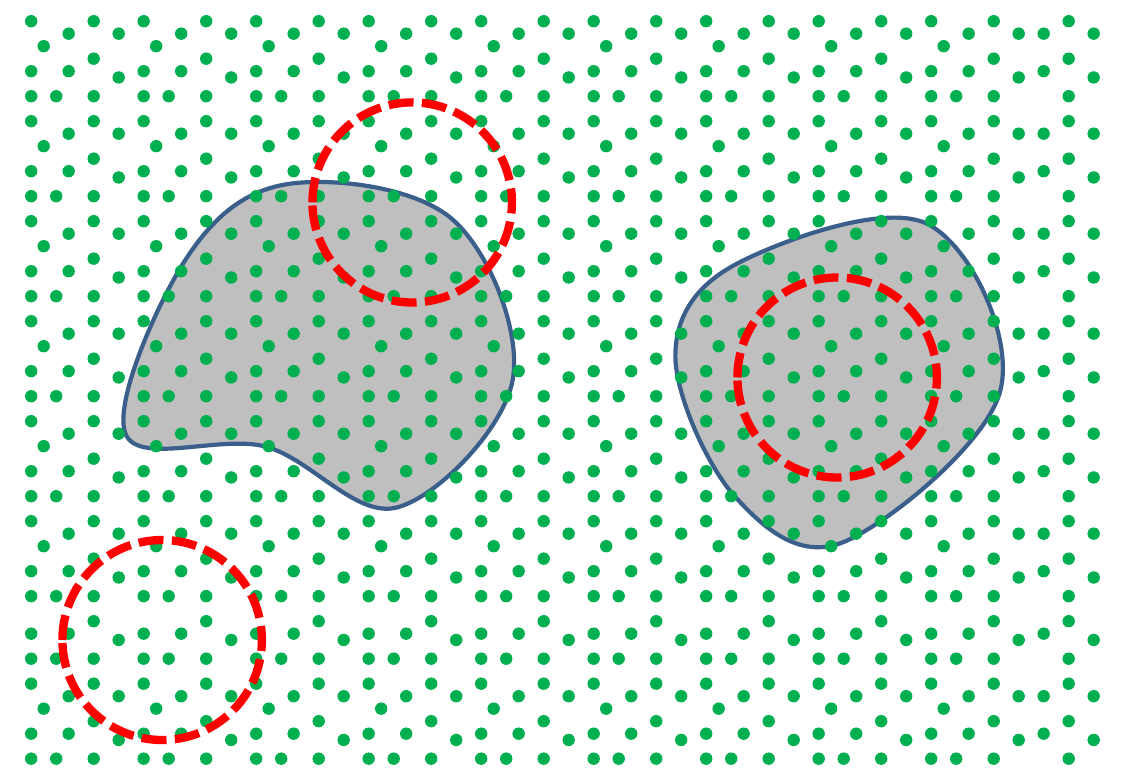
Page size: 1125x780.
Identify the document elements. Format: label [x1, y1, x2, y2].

text_box [24, 14, 1101, 766]
